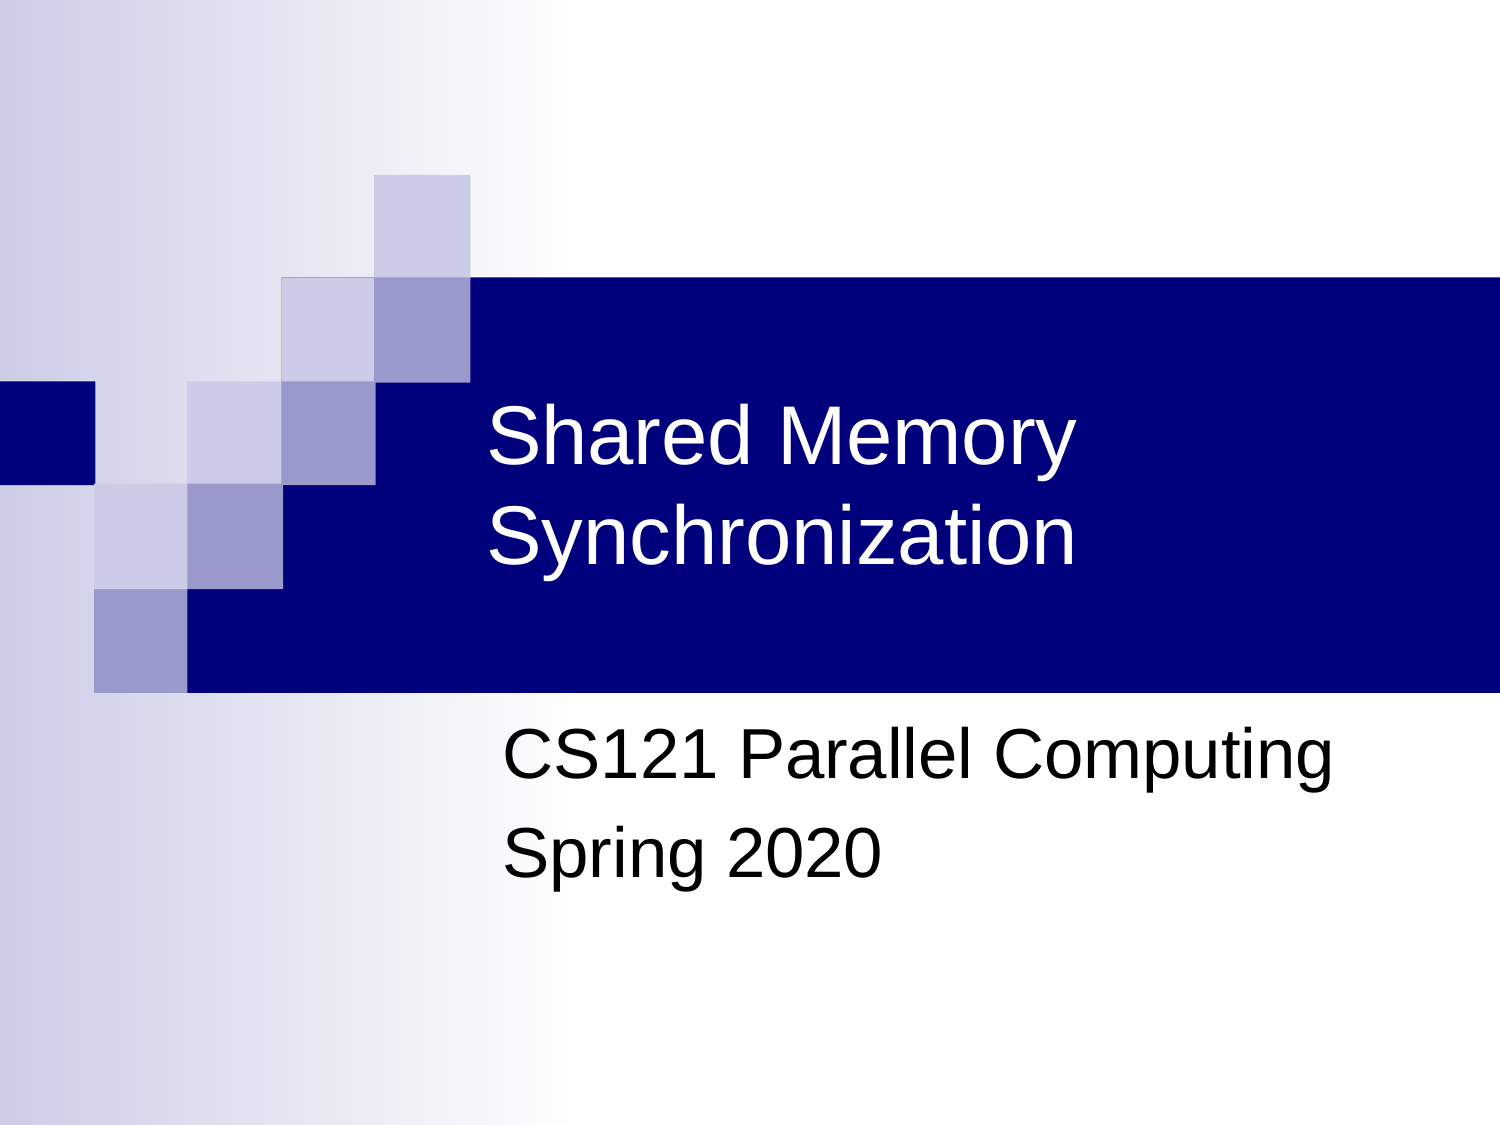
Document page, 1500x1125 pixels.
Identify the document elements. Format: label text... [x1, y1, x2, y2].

title Shared Memory Synchronization [471, 299, 1500, 663]
subtitle CS121 Parallel Computing Spring 2020 [487, 699, 1475, 988]
